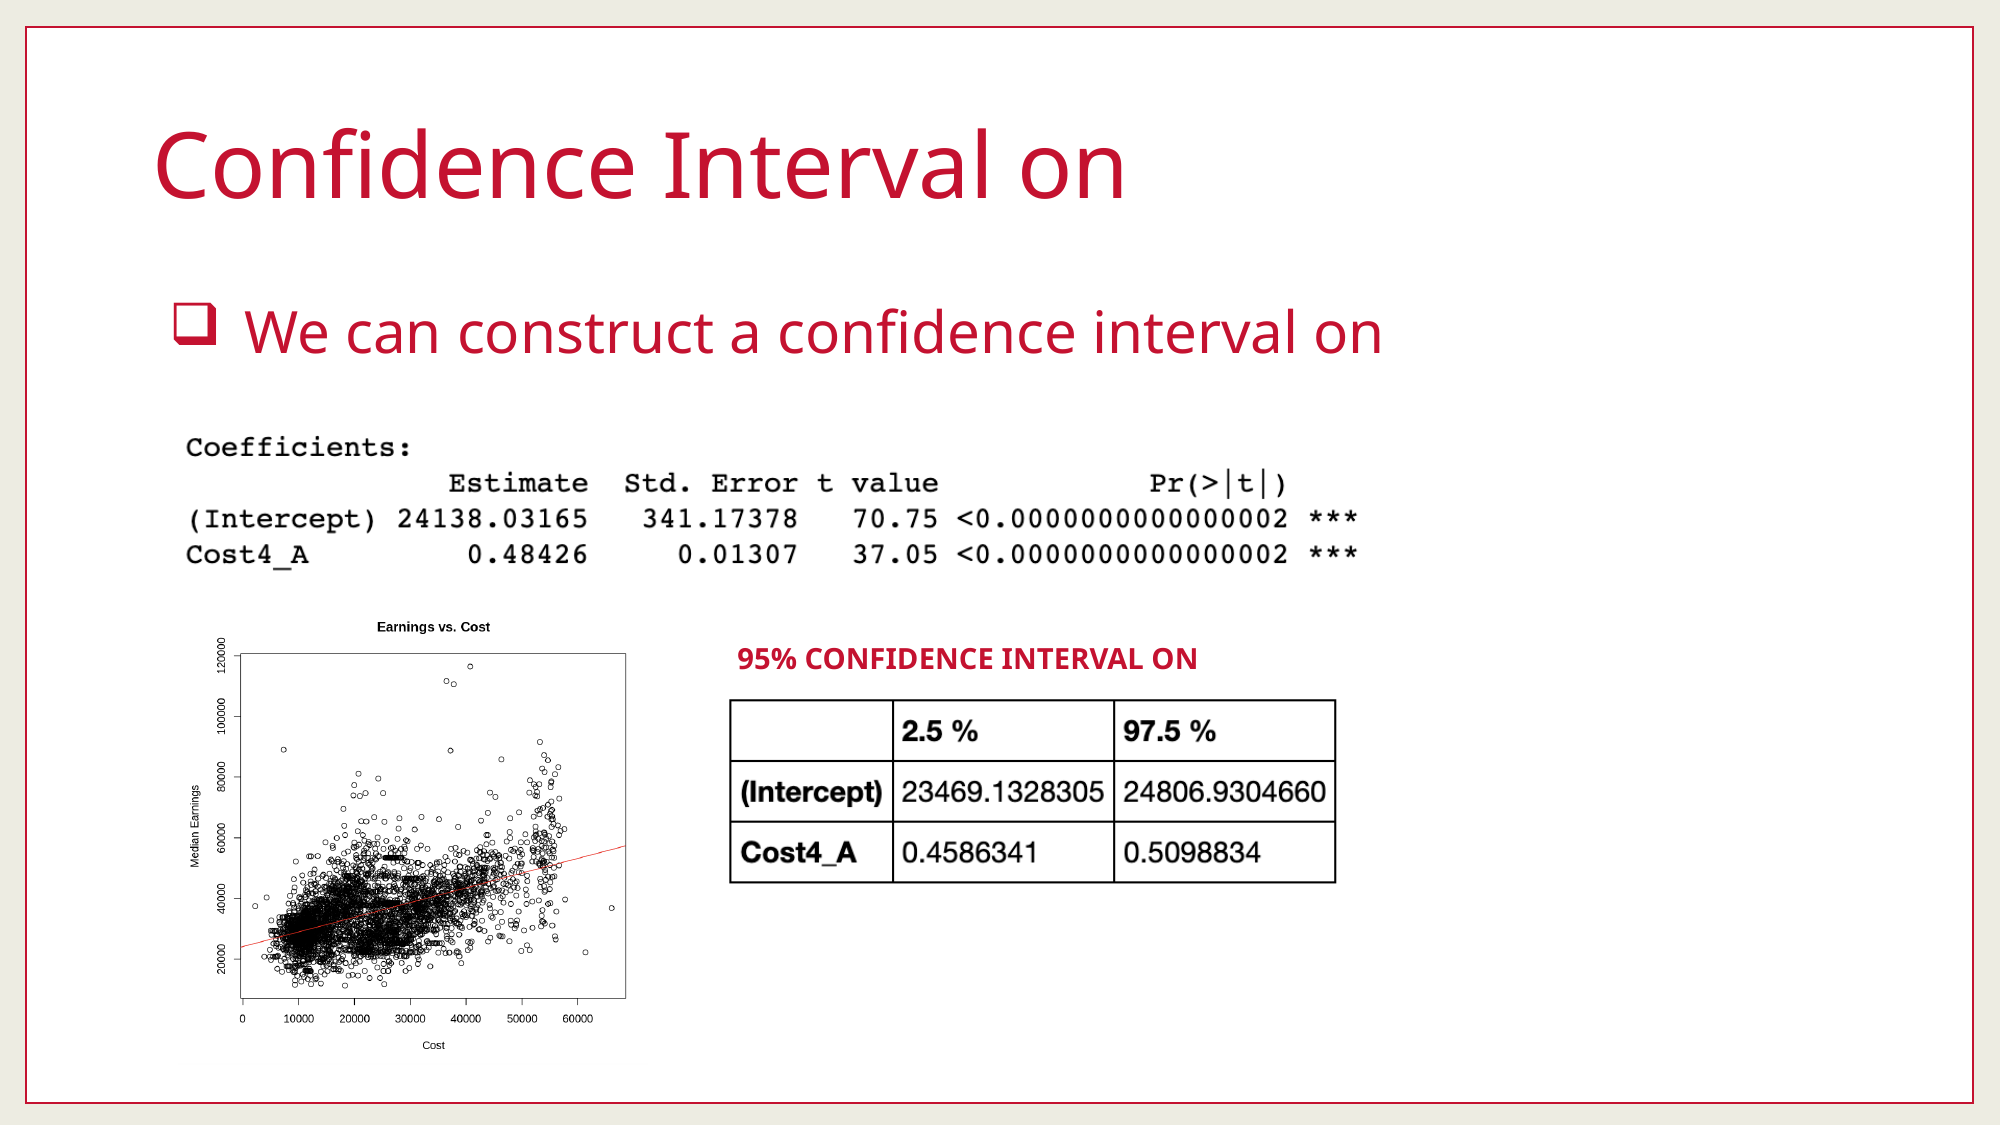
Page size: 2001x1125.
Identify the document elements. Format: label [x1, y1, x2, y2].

picture [175, 414, 1404, 582]
picture [177, 609, 648, 1066]
picture [720, 693, 1353, 897]
